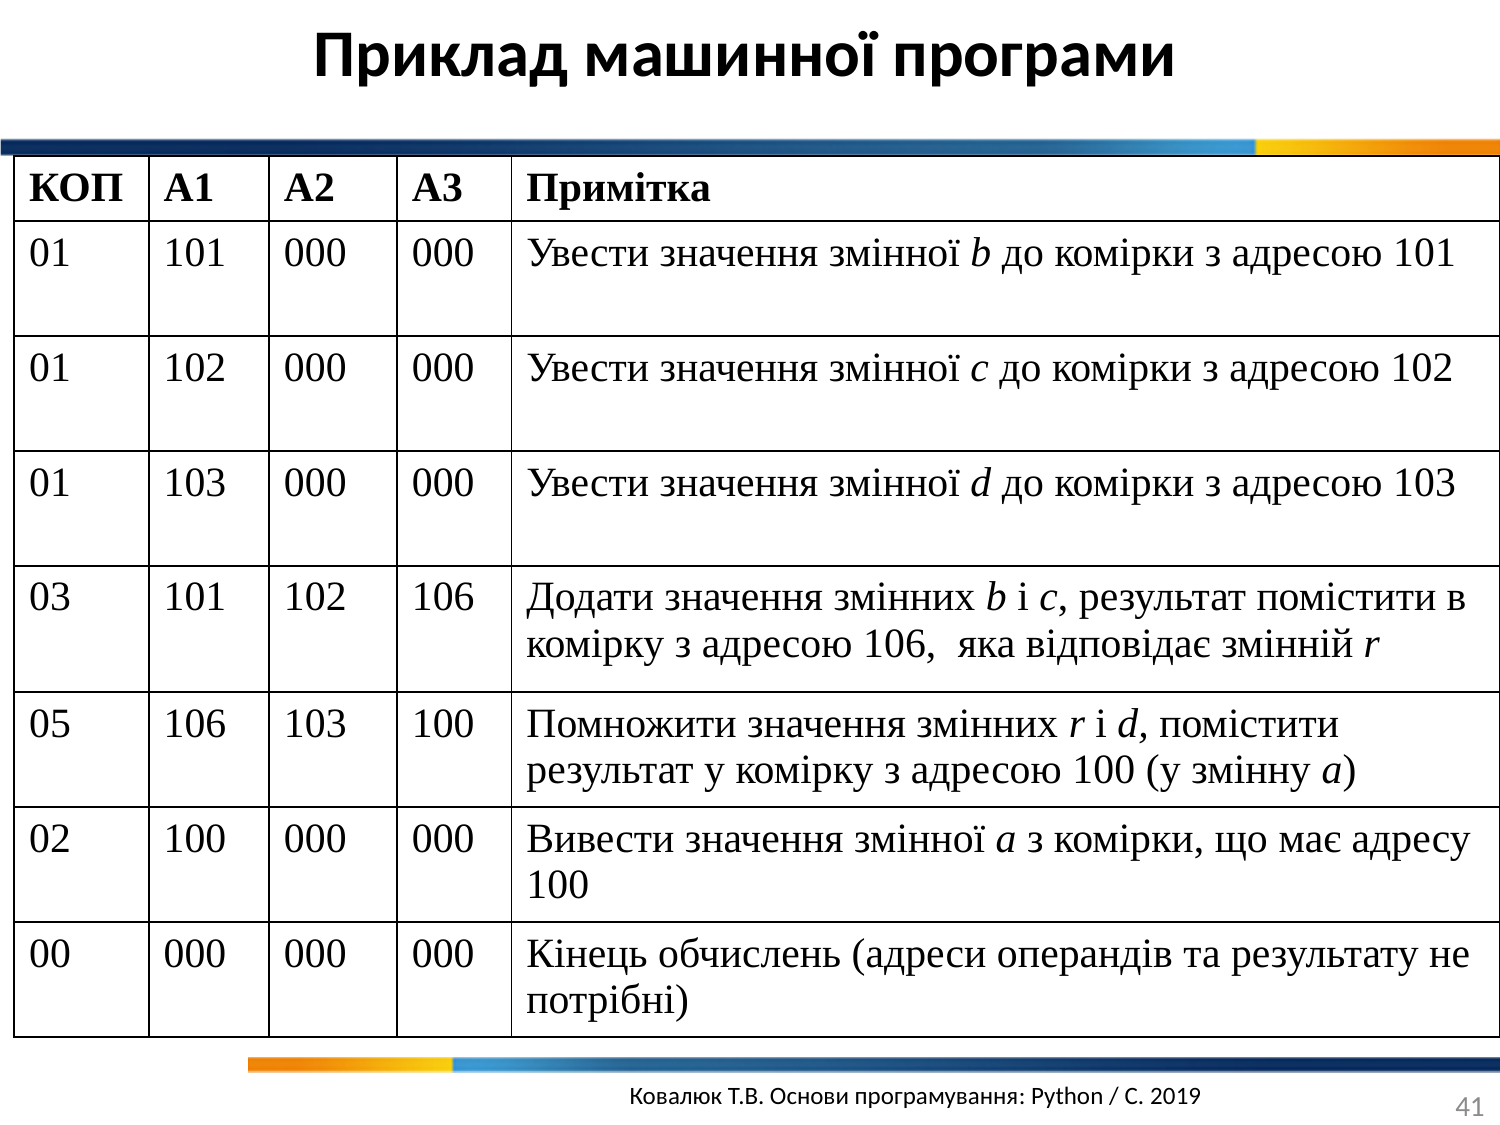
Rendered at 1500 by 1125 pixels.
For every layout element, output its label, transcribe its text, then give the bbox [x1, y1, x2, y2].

table_cell 100 [398, 693, 511, 806]
table_cell 000 [270, 923, 396, 1036]
text_box Приклад машинної програми [125, 2, 1366, 98]
table_cell Вивести значення змінної а з комірки, що має адресу 100 [512, 808, 1499, 921]
table_cell 000 [398, 222, 511, 335]
table_cell 106 [398, 567, 511, 691]
table_cell 103 [150, 452, 268, 565]
table_cell Увести значення змінної b до комірки з адресою 101 [512, 222, 1499, 335]
table_cell 100 [150, 808, 268, 921]
picture [248, 1057, 1500, 1073]
table_cell 01 [15, 337, 148, 450]
table_cell 000 [270, 222, 396, 335]
table_cell 102 [270, 567, 396, 691]
table_cell 00 [15, 923, 148, 1036]
table_cell 101 [150, 222, 268, 335]
table_cell 101 [150, 567, 268, 691]
table_cell Помножити значення змінних r і d, помістити результат у комірку з адресою 100 (у змінну а) [512, 693, 1499, 806]
table_cell 106 [150, 693, 268, 806]
table_cell 000 [270, 452, 396, 565]
table_cell 000 [398, 808, 511, 921]
table_cell Кінець обчислень (адреси операндів та результату не потрібні) [512, 923, 1499, 1036]
table_cell 000 [398, 923, 511, 1036]
table_cell 01 [15, 452, 148, 565]
table_cell 05 [15, 693, 148, 806]
table_cell Увести значення змінної c до комірки з адресою 102 [512, 337, 1499, 450]
table_cell 02 [15, 808, 148, 921]
table_cell 000 [398, 452, 511, 565]
slide_number 41 [1428, 1083, 1500, 1125]
table_header КОП [15, 157, 148, 220]
table_cell 103 [270, 693, 396, 806]
table_cell 000 [270, 337, 396, 450]
table_header А2 [270, 157, 396, 220]
table_header А3 [398, 157, 511, 220]
picture [2, 139, 1500, 155]
table_header Примітка [512, 157, 1499, 220]
table_cell 102 [150, 337, 268, 450]
table_header A1 [150, 157, 268, 220]
table_cell 01 [15, 222, 148, 335]
table_cell 03 [15, 567, 148, 691]
table_cell 000 [398, 337, 511, 450]
table_cell 000 [270, 808, 396, 921]
table_cell 000 [150, 923, 268, 1036]
table_cell Додати значення змінних b і c, результат помістити в комірку з адресою 106, яка відповідає змінній r [512, 567, 1499, 691]
table_cell Увести значення змінної d до комірки з адресою 103 [512, 452, 1499, 565]
